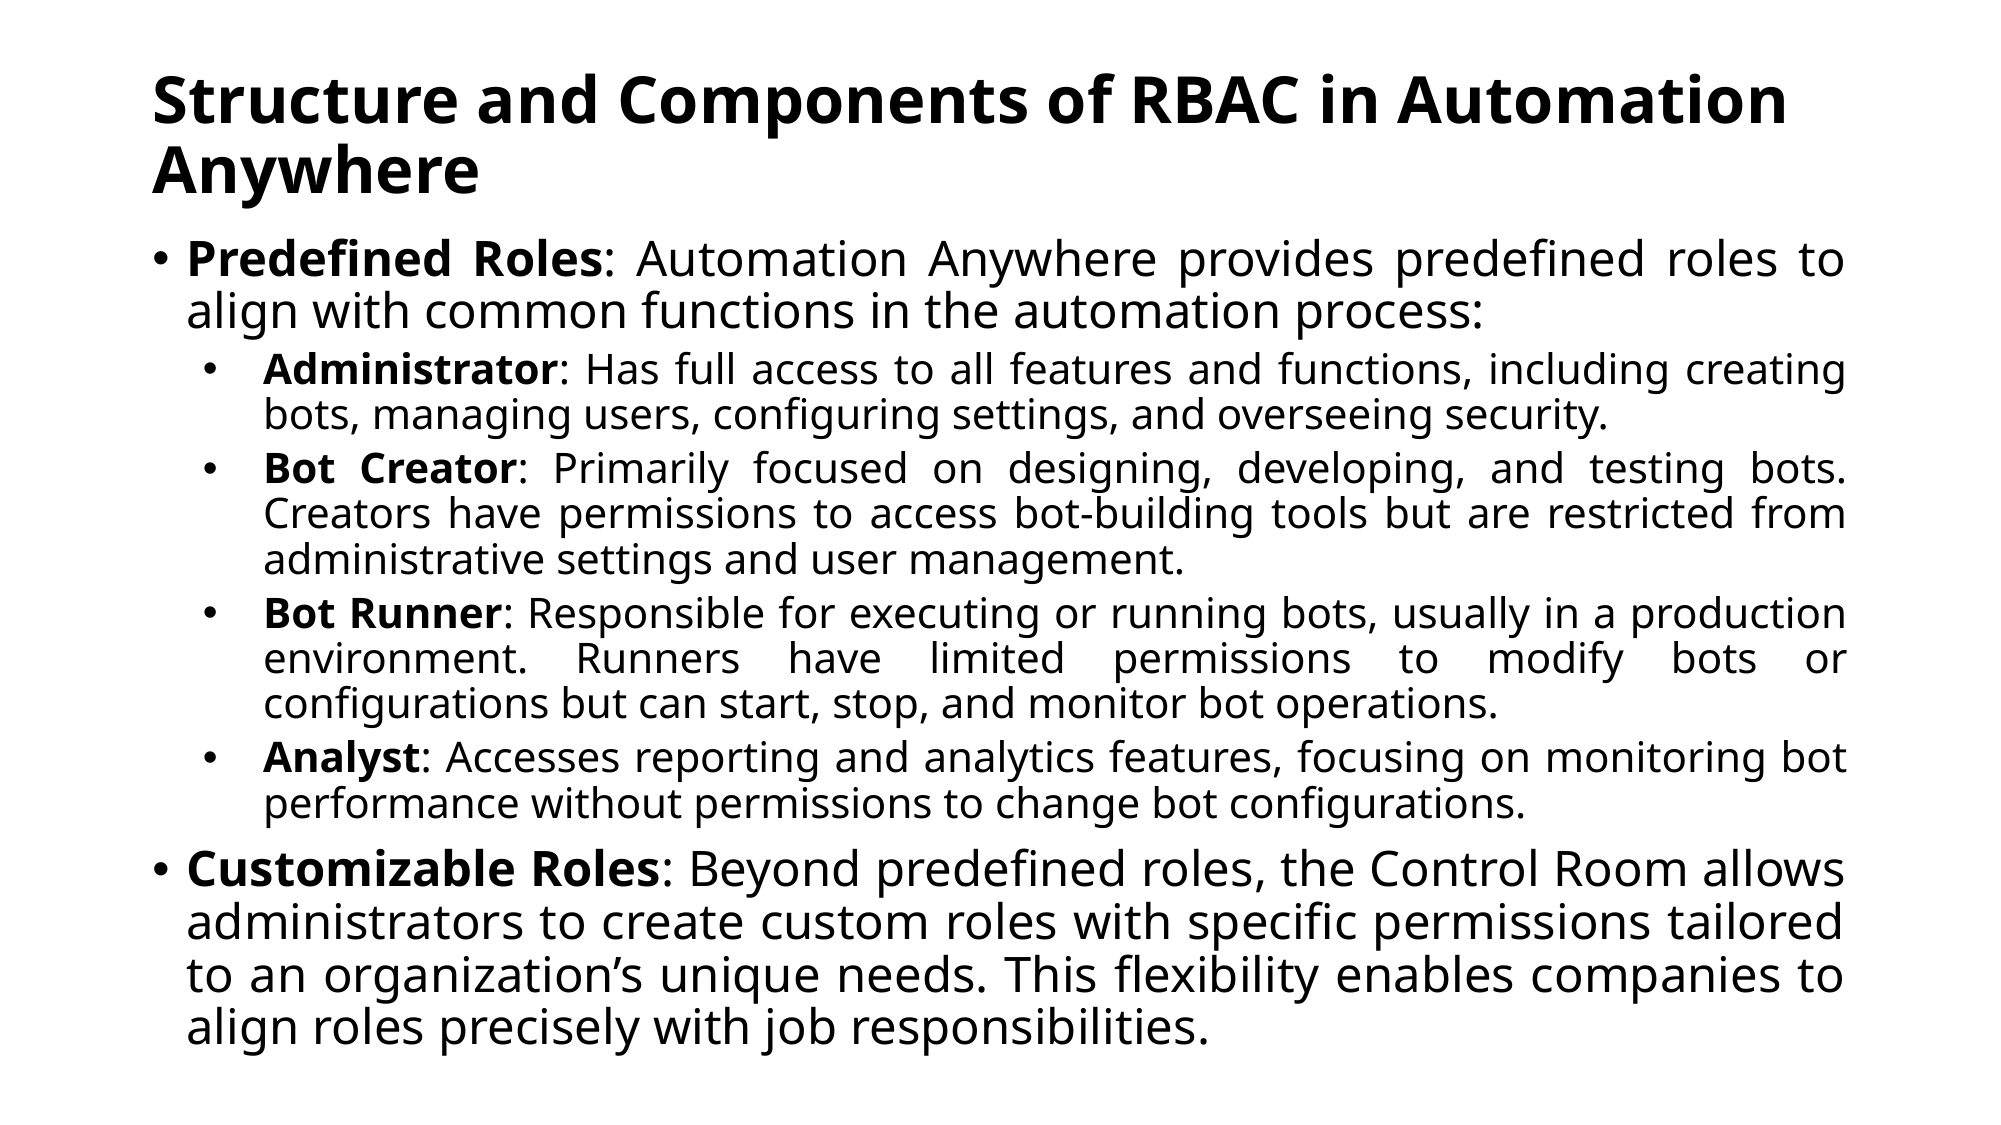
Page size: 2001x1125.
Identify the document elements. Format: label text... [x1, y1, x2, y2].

title Structure and Components of RBAC in Automation Anywhere [137, 59, 1863, 216]
list Predefined Roles: Automation Anywhere provides predefined roles to align with common functions in the automation process: Administrator: Has full access to all features and functions, including creating bots, managing users, configuring settings, and overseeing security. Bot Creator: Primarily focused on designing, developing, and testing bots. Creators have permissions to access bot-building tools but are restricted from administrative settings and user management. Bot Runner: Responsible for executing or running bots, usually in a production environment. Runners have limited permissions to modify bots or configurations but can start, stop, and monitor bot operations. Analyst: Accesses reporting and analytics features, focusing on monitoring bot performance without permissions to change bot configurations. Customizable Roles: Beyond predefined roles, the Control Room allows administrators to create custom roles with specific permissions tailored to an organization’s unique needs. This flexibility enables companies to align roles precisely with job responsibilities. [137, 226, 1863, 1076]
